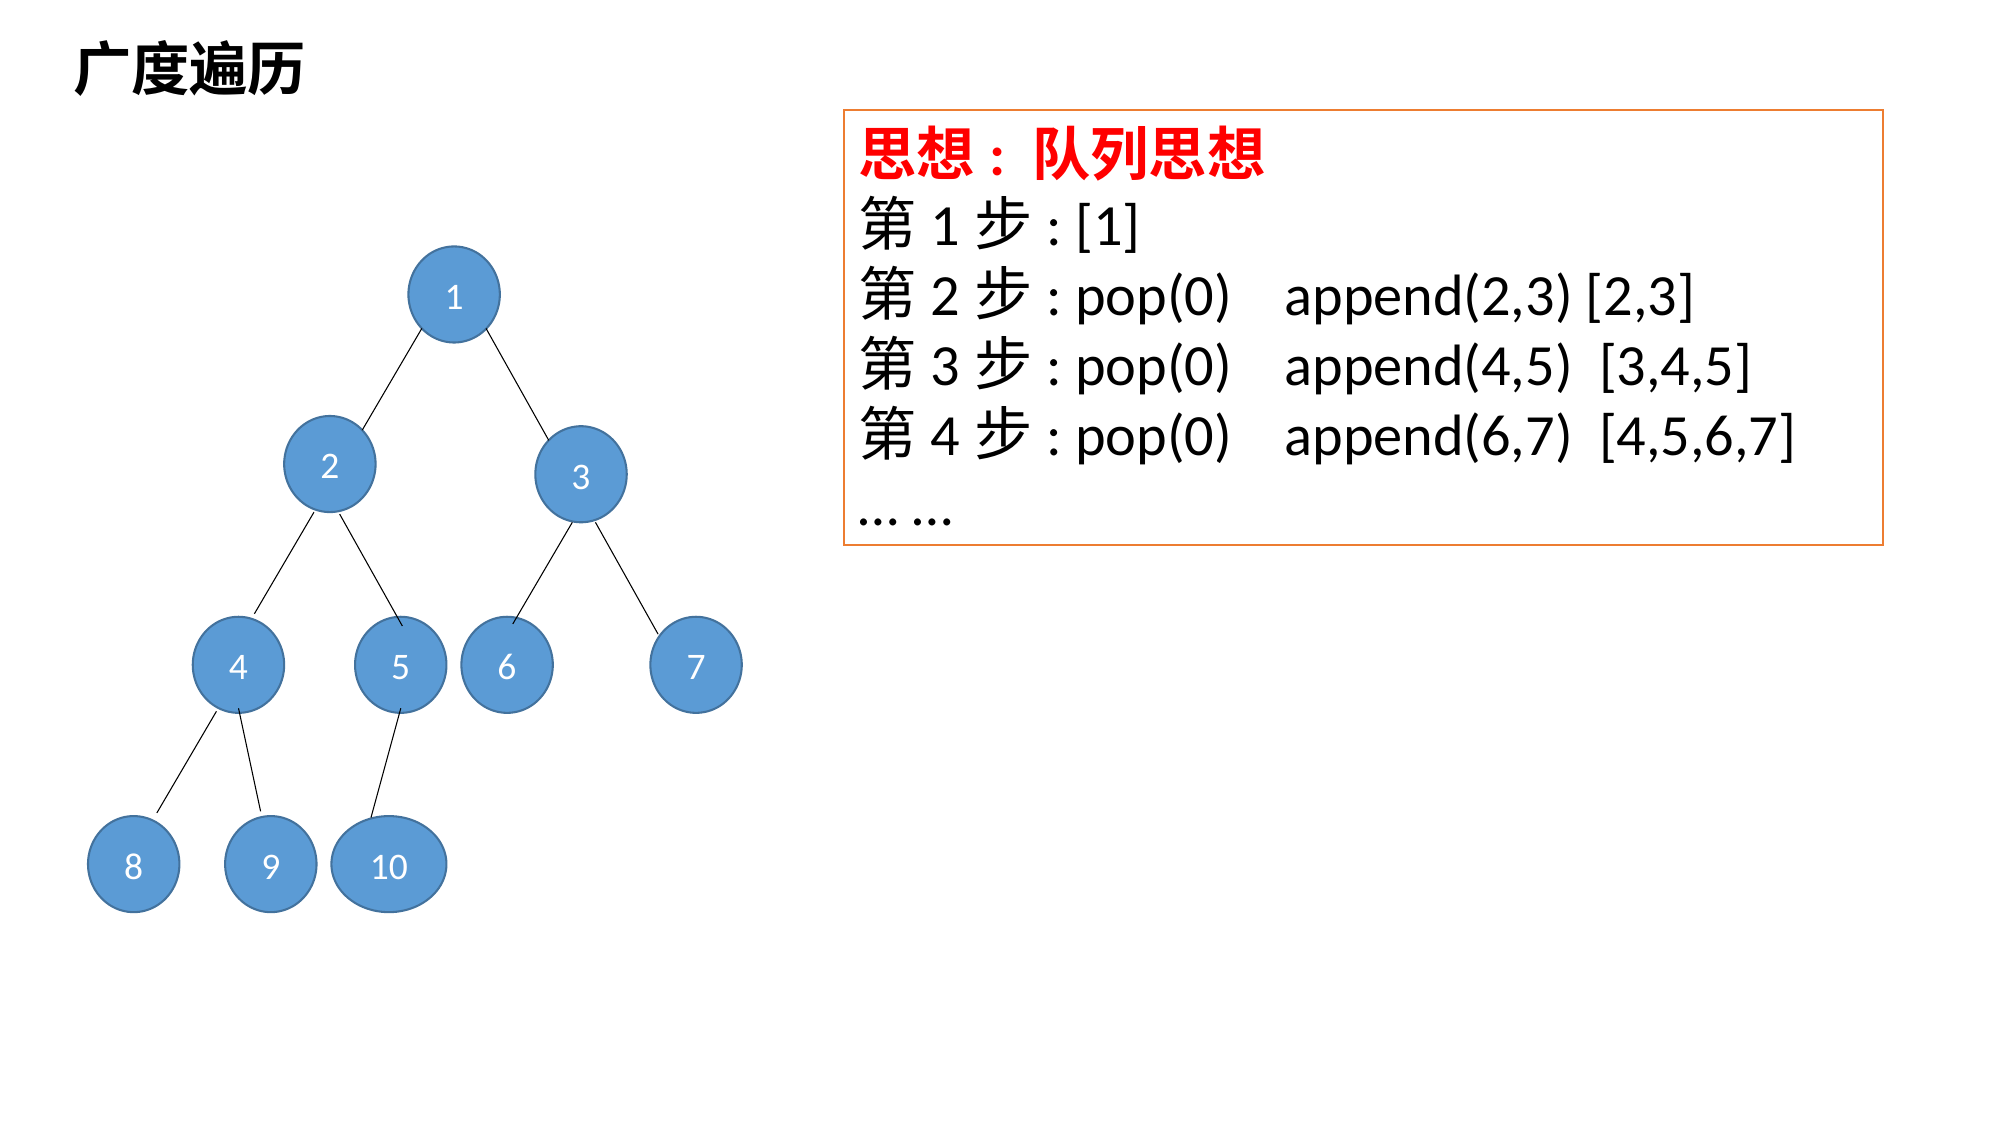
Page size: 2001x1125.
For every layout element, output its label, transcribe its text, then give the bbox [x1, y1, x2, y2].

text_box 思想: 队列思想 第1步: [1] 第2步: pop(0) append(2,3) [2,3] 第3步: pop(0) append(4,5) [3,4,5] 第4步: pop(0) append(6,7) [4,5,6,7] … … [843, 109, 1884, 546]
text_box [254, 512, 315, 614]
text_box 5 [354, 615, 448, 714]
text_box 广度遍历 [58, 24, 322, 110]
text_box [362, 328, 422, 431]
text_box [156, 711, 217, 813]
text_box 10 [330, 816, 448, 914]
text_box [512, 522, 573, 624]
text_box 6 [460, 615, 554, 714]
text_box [339, 514, 403, 626]
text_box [238, 712, 261, 812]
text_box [595, 522, 659, 635]
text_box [486, 328, 549, 441]
text_box 7 [649, 615, 743, 714]
text_box 4 [191, 615, 286, 714]
text_box 2 [283, 414, 377, 514]
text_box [370, 712, 401, 818]
text_box 8 [86, 815, 181, 914]
text_box 9 [224, 815, 318, 914]
text_box 1 [407, 245, 501, 344]
text_box 3 [534, 425, 628, 524]
